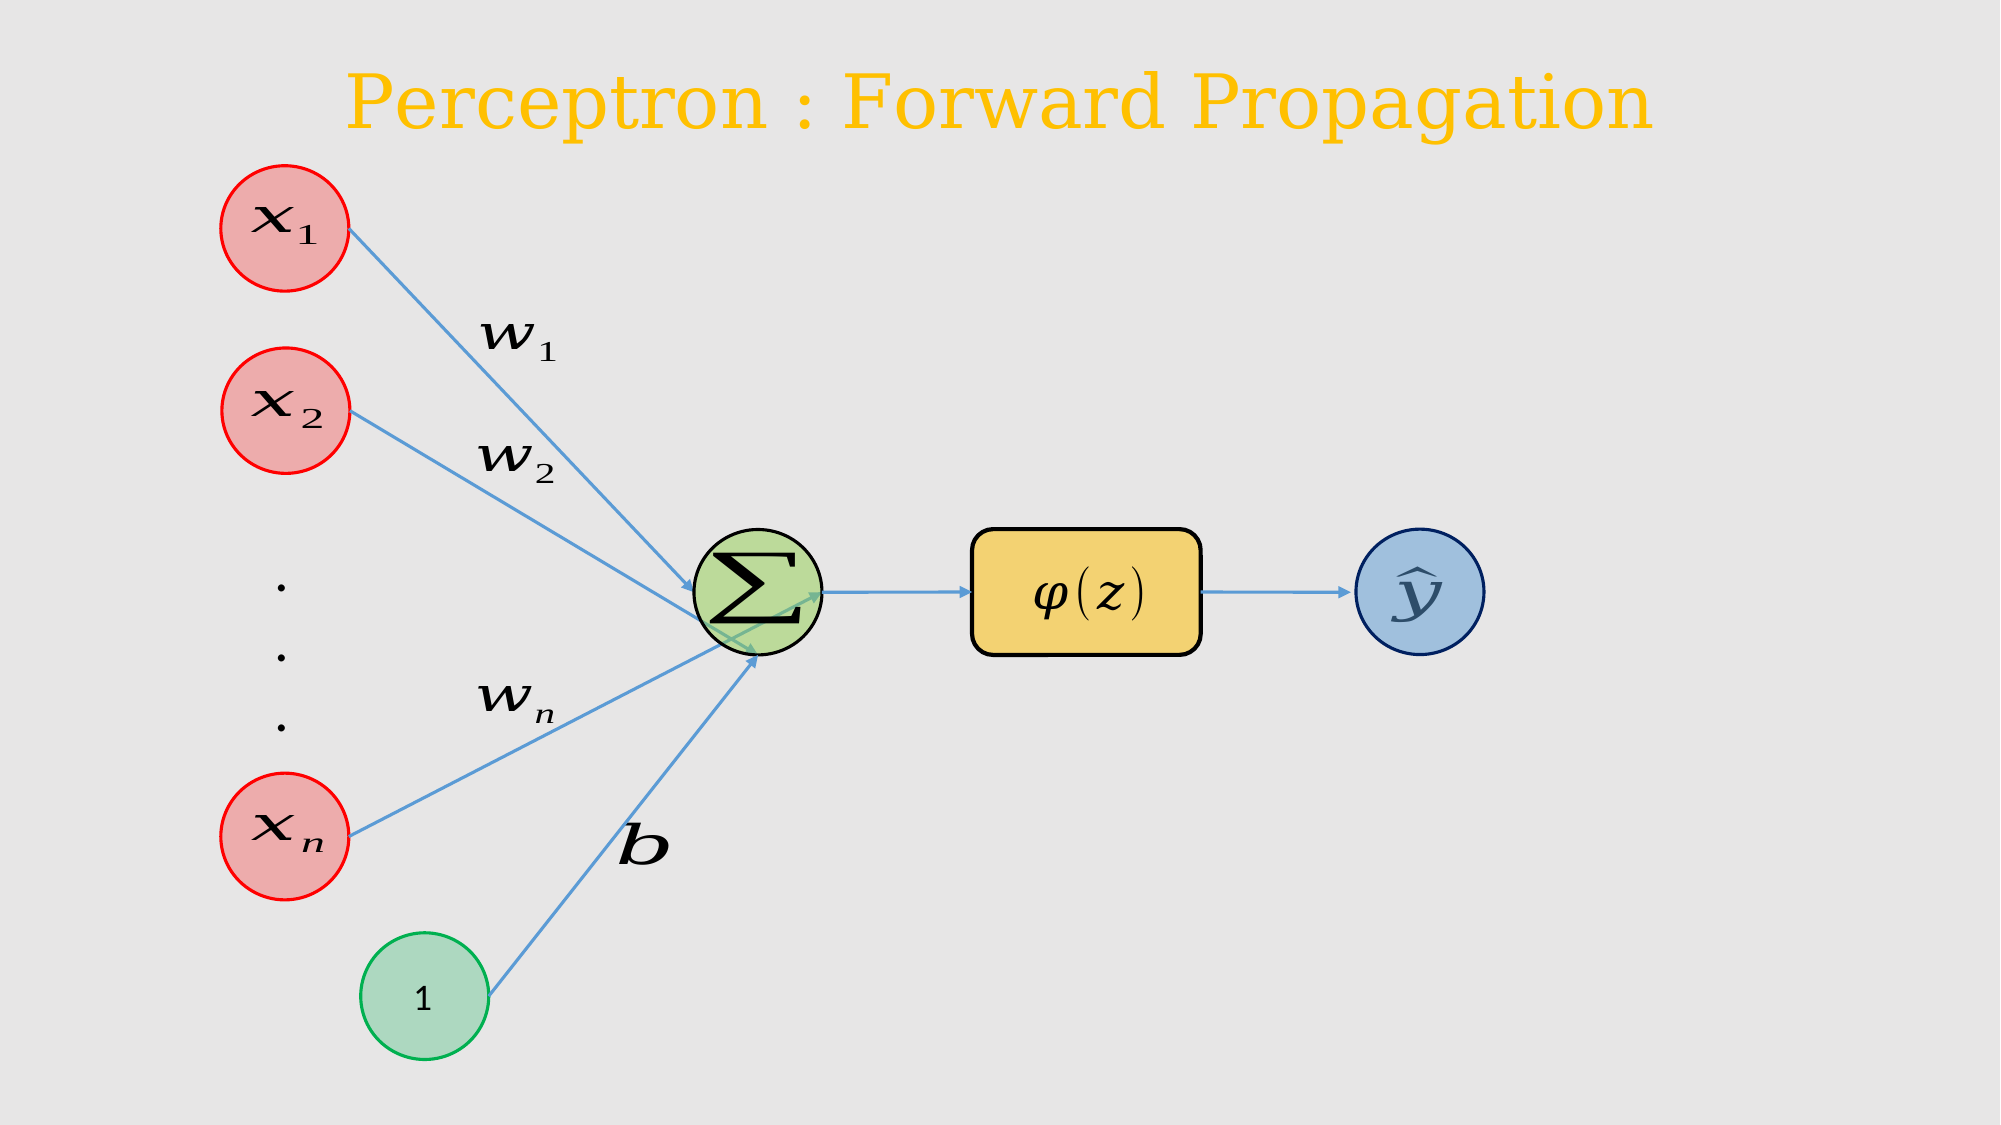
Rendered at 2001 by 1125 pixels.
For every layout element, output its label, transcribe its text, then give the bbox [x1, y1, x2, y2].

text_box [488, 654, 758, 997]
text_box [971, 528, 1202, 656]
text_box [348, 228, 713, 548]
title Perceptron : Forward Propagation [137, 44, 1863, 164]
text_box 1 [398, 965, 451, 1026]
text_box . . . [260, 525, 312, 751]
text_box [349, 410, 694, 593]
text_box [348, 636, 713, 837]
text_box [692, 528, 823, 656]
text_box [220, 346, 348, 475]
text_box [219, 164, 350, 293]
text_box [219, 772, 350, 901]
text_box [1354, 528, 1486, 656]
text_box [359, 931, 490, 1061]
